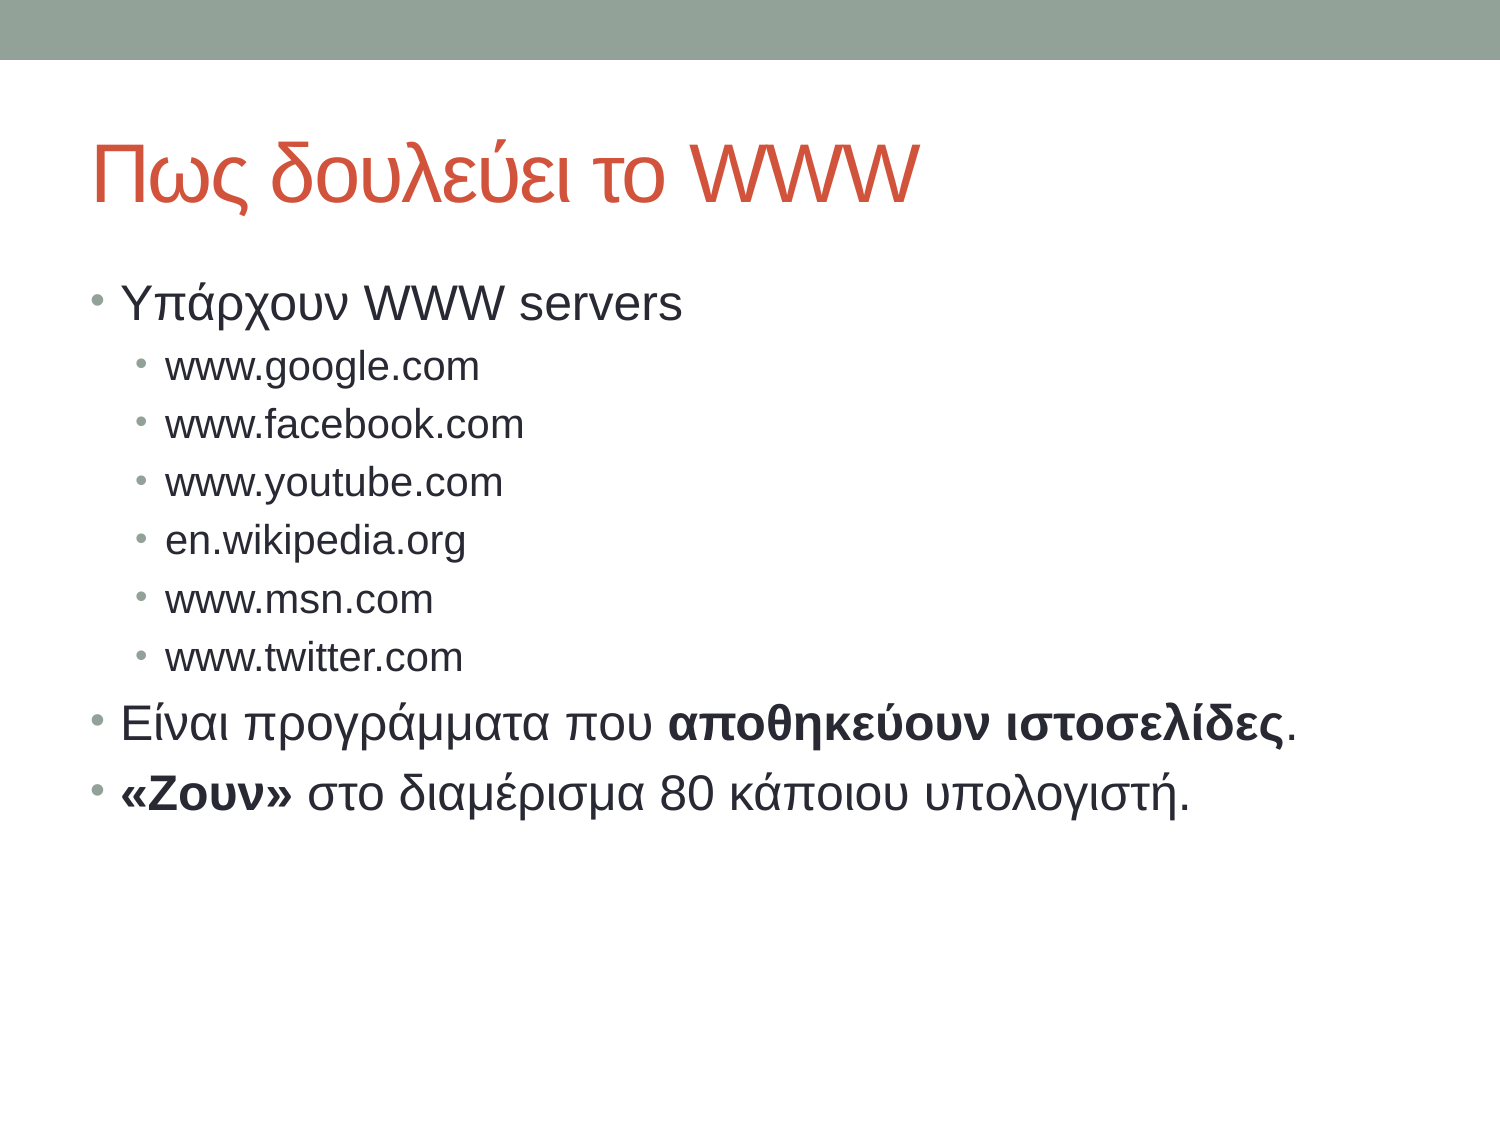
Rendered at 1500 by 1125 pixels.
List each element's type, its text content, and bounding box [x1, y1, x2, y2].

list Υπάρχουν WWW servers www.google.com www.facebook.com www.youtube.com en.wikipedia.org www.msn.com www.twitter.com Είναι προγράμματα που αποθηκεύουν ιστοσελίδες. «Ζουν» στο διαμέρισμα 80 κάποιου υπολογιστή. [75, 262, 1317, 917]
title Πως δουλεύει το WWW [75, 87, 1425, 250]
